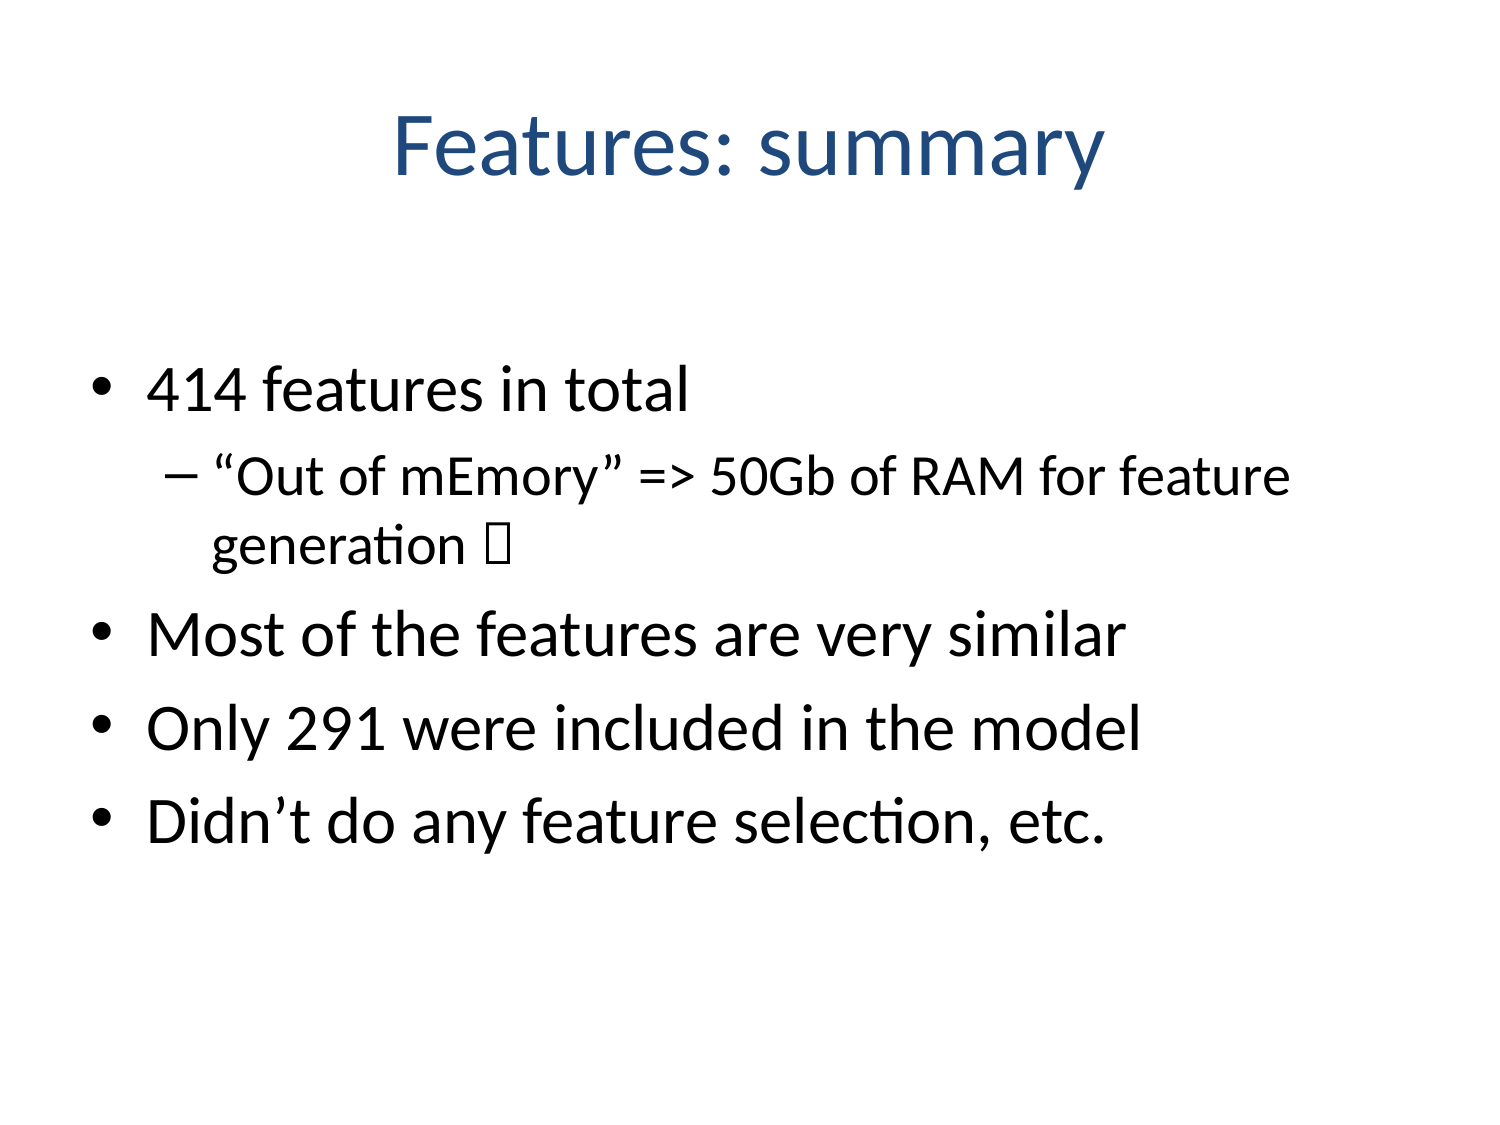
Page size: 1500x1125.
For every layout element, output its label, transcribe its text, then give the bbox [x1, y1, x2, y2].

list 414 features in total “Out of mEmory” => 50Gb of RAM for feature generation  Most of the features are very similar Only 291 were included in the model Didn’t do any feature selection, etc. [75, 337, 1425, 1005]
title Features: summary [75, 45, 1425, 233]
